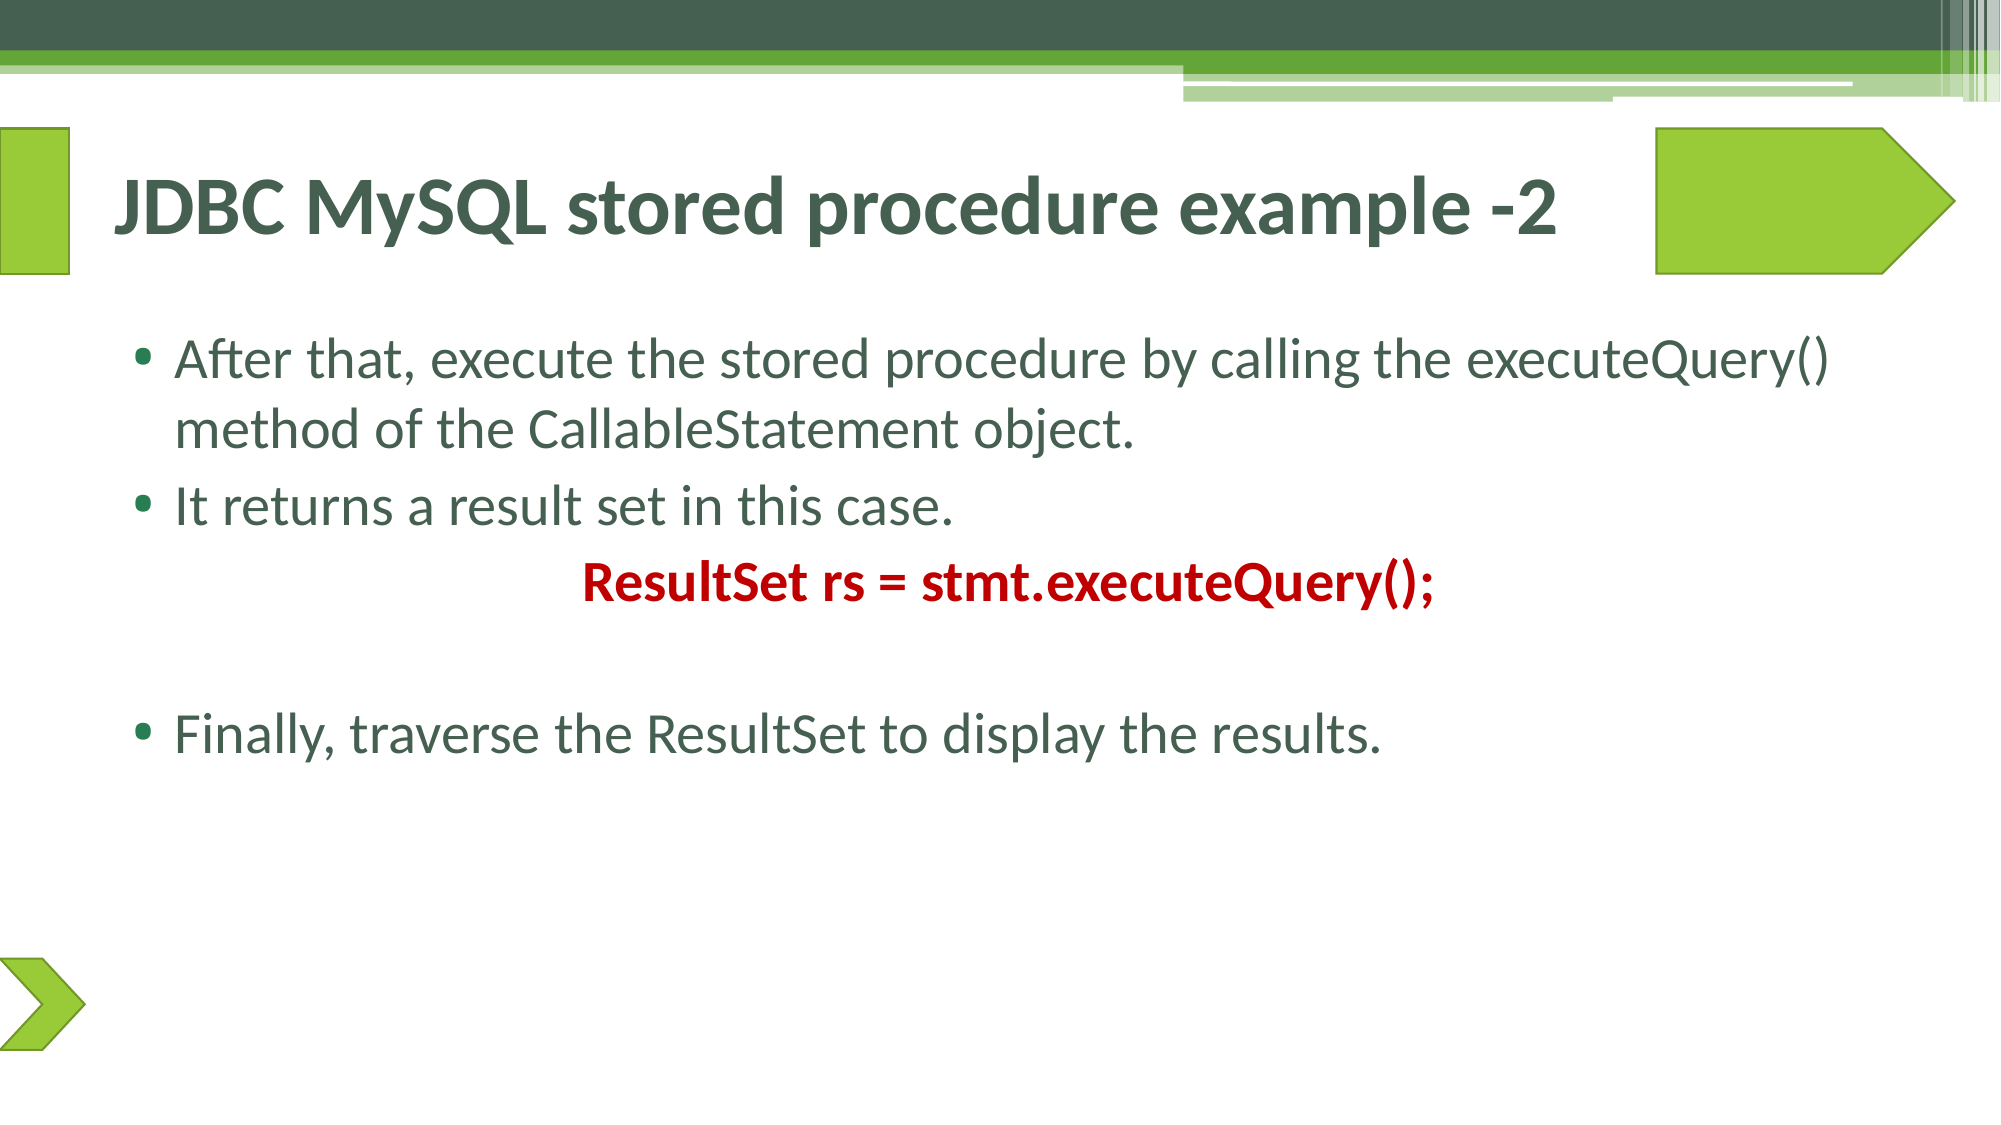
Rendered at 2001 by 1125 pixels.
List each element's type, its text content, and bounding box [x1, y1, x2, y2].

title JDBC MySQL stored procedure example -2 [99, 113, 1900, 289]
list After that, execute the stored procedure by calling the executeQuery() method of the CallableStatement object. It returns a result set in this case. ResultSet rs = stmt.executeQuery(); Finally, traverse the ResultSet to display the results. [99, 313, 1900, 1079]
